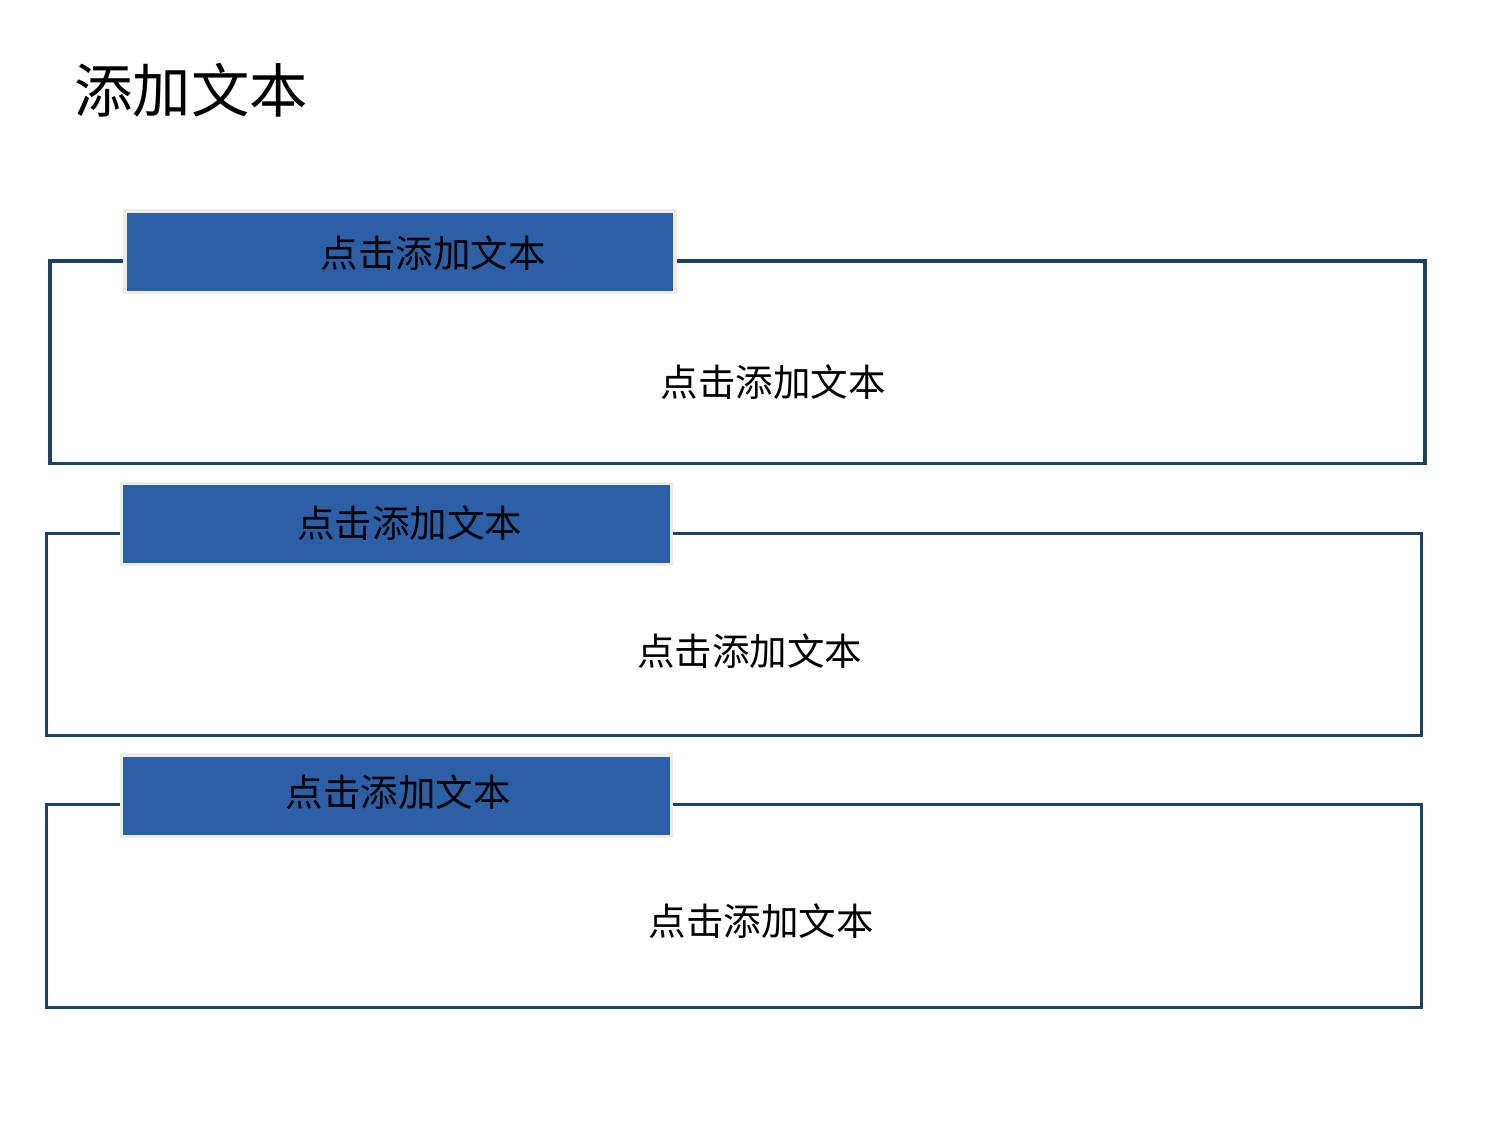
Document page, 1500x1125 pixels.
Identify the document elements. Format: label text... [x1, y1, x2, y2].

text_box [46, 533, 1422, 736]
text_box [50, 260, 1425, 464]
text_box [125, 210, 675, 293]
text_box 点击添加文本 [282, 492, 538, 552]
text_box 添加文本 [60, 46, 323, 132]
text_box [46, 804, 1422, 1008]
text_box 点击添加文本 [645, 351, 901, 412]
text_box [121, 754, 672, 837]
text_box 点击添加文本 [270, 761, 526, 822]
text_box 点击添加文本 [622, 621, 878, 681]
text_box 点击添加文本 [305, 222, 561, 283]
text_box [121, 483, 672, 565]
text_box 点击添加文本 [634, 890, 889, 951]
